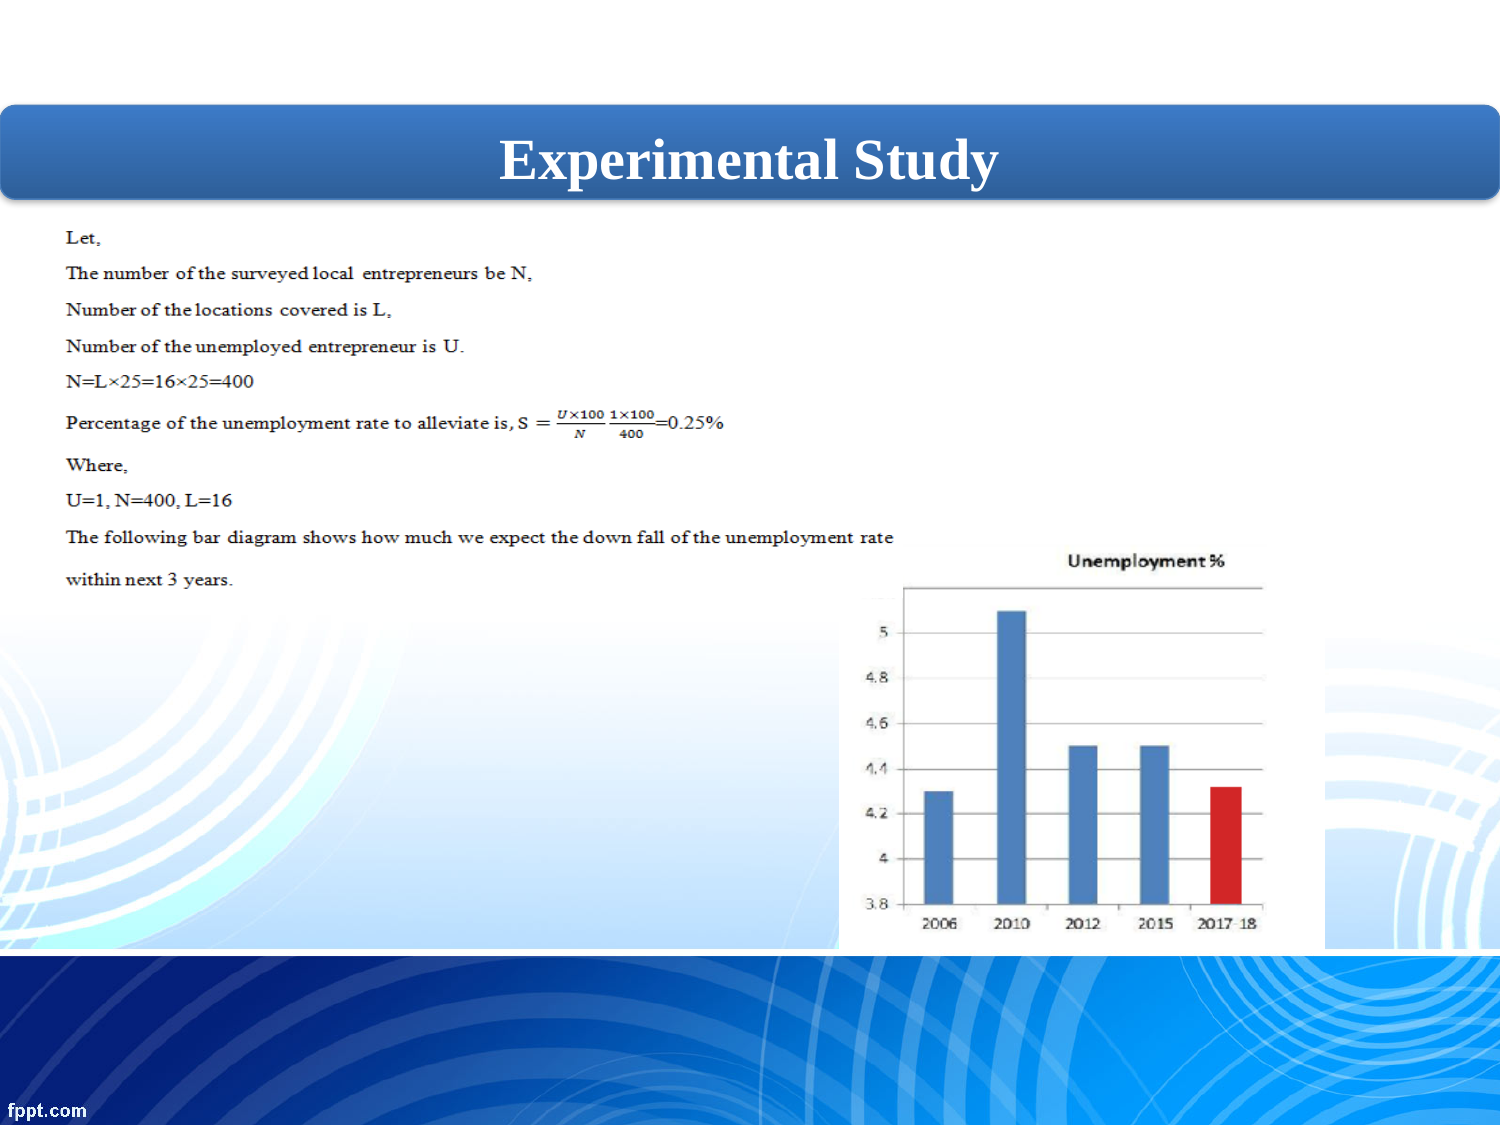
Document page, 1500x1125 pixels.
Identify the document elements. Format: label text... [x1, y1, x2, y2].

list Experimental Study [0, 105, 1500, 200]
picture [0, 200, 1500, 1125]
picture [0, 0, 1500, 105]
